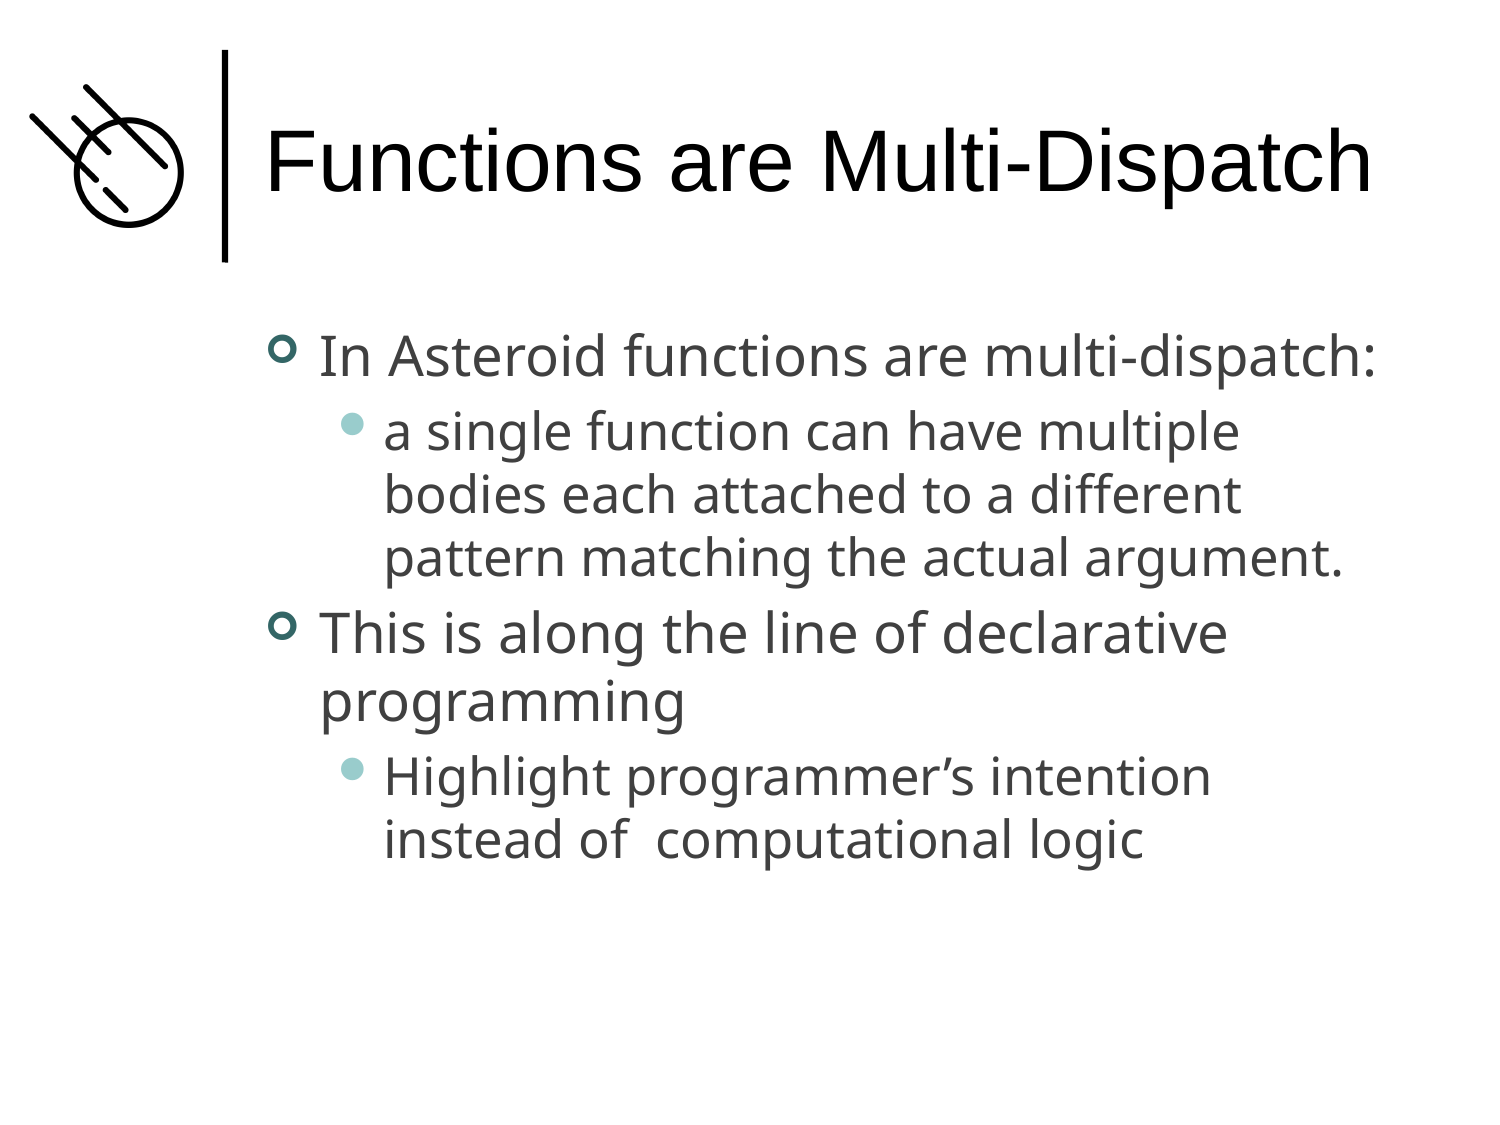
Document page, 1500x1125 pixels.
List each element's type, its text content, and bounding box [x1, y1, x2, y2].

title Functions are Multi-Dispatch [249, 31, 1400, 282]
picture [0, 49, 213, 263]
list In Asteroid functions are multi-dispatch: a single function can have multiple bodies each attached to a different pattern matching the actual argument. This is along the line of declarative programming Highlight programmer’s intention instead of computational logic [249, 312, 1400, 925]
